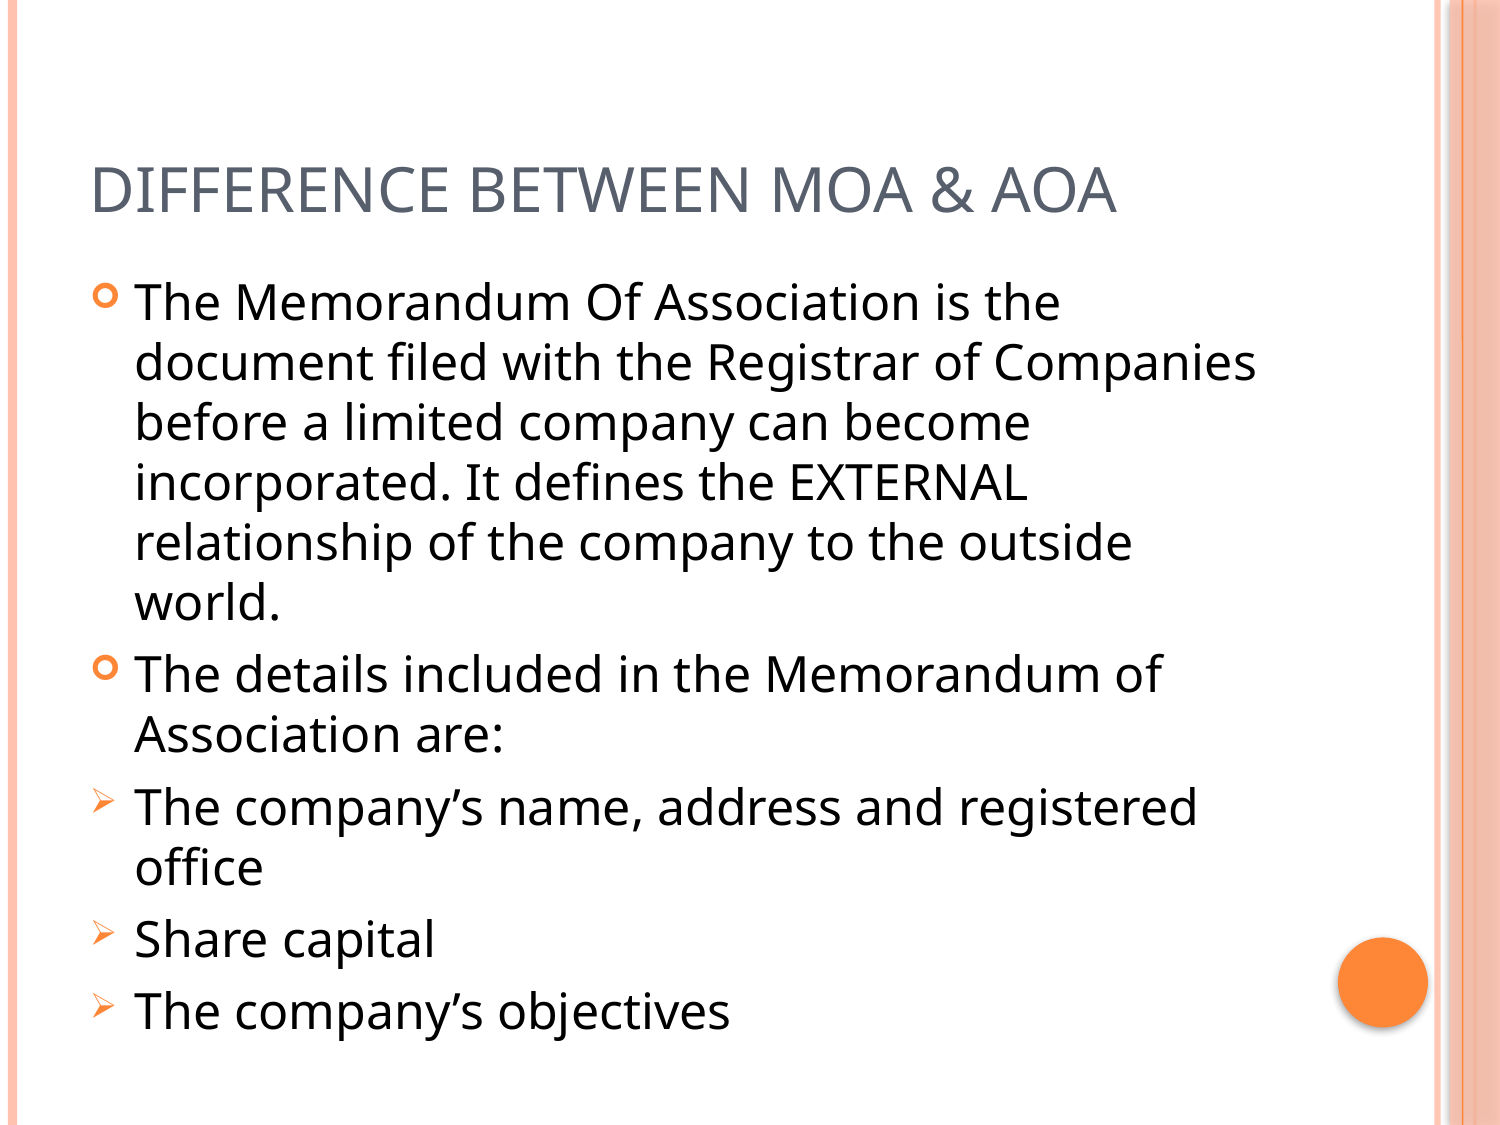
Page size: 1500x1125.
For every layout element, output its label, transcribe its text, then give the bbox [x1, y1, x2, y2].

list The Memorandum Of Association is the document filed with the Registrar of Companies before a limited company can become incorporated. It defines the EXTERNAL relationship of the company to the outside world. The details included in the Memorandum of Association are: The company’s name, address and registered office Share capital The company’s objectives [75, 262, 1300, 1062]
title Difference between MOA & AOA [75, 45, 1300, 233]
